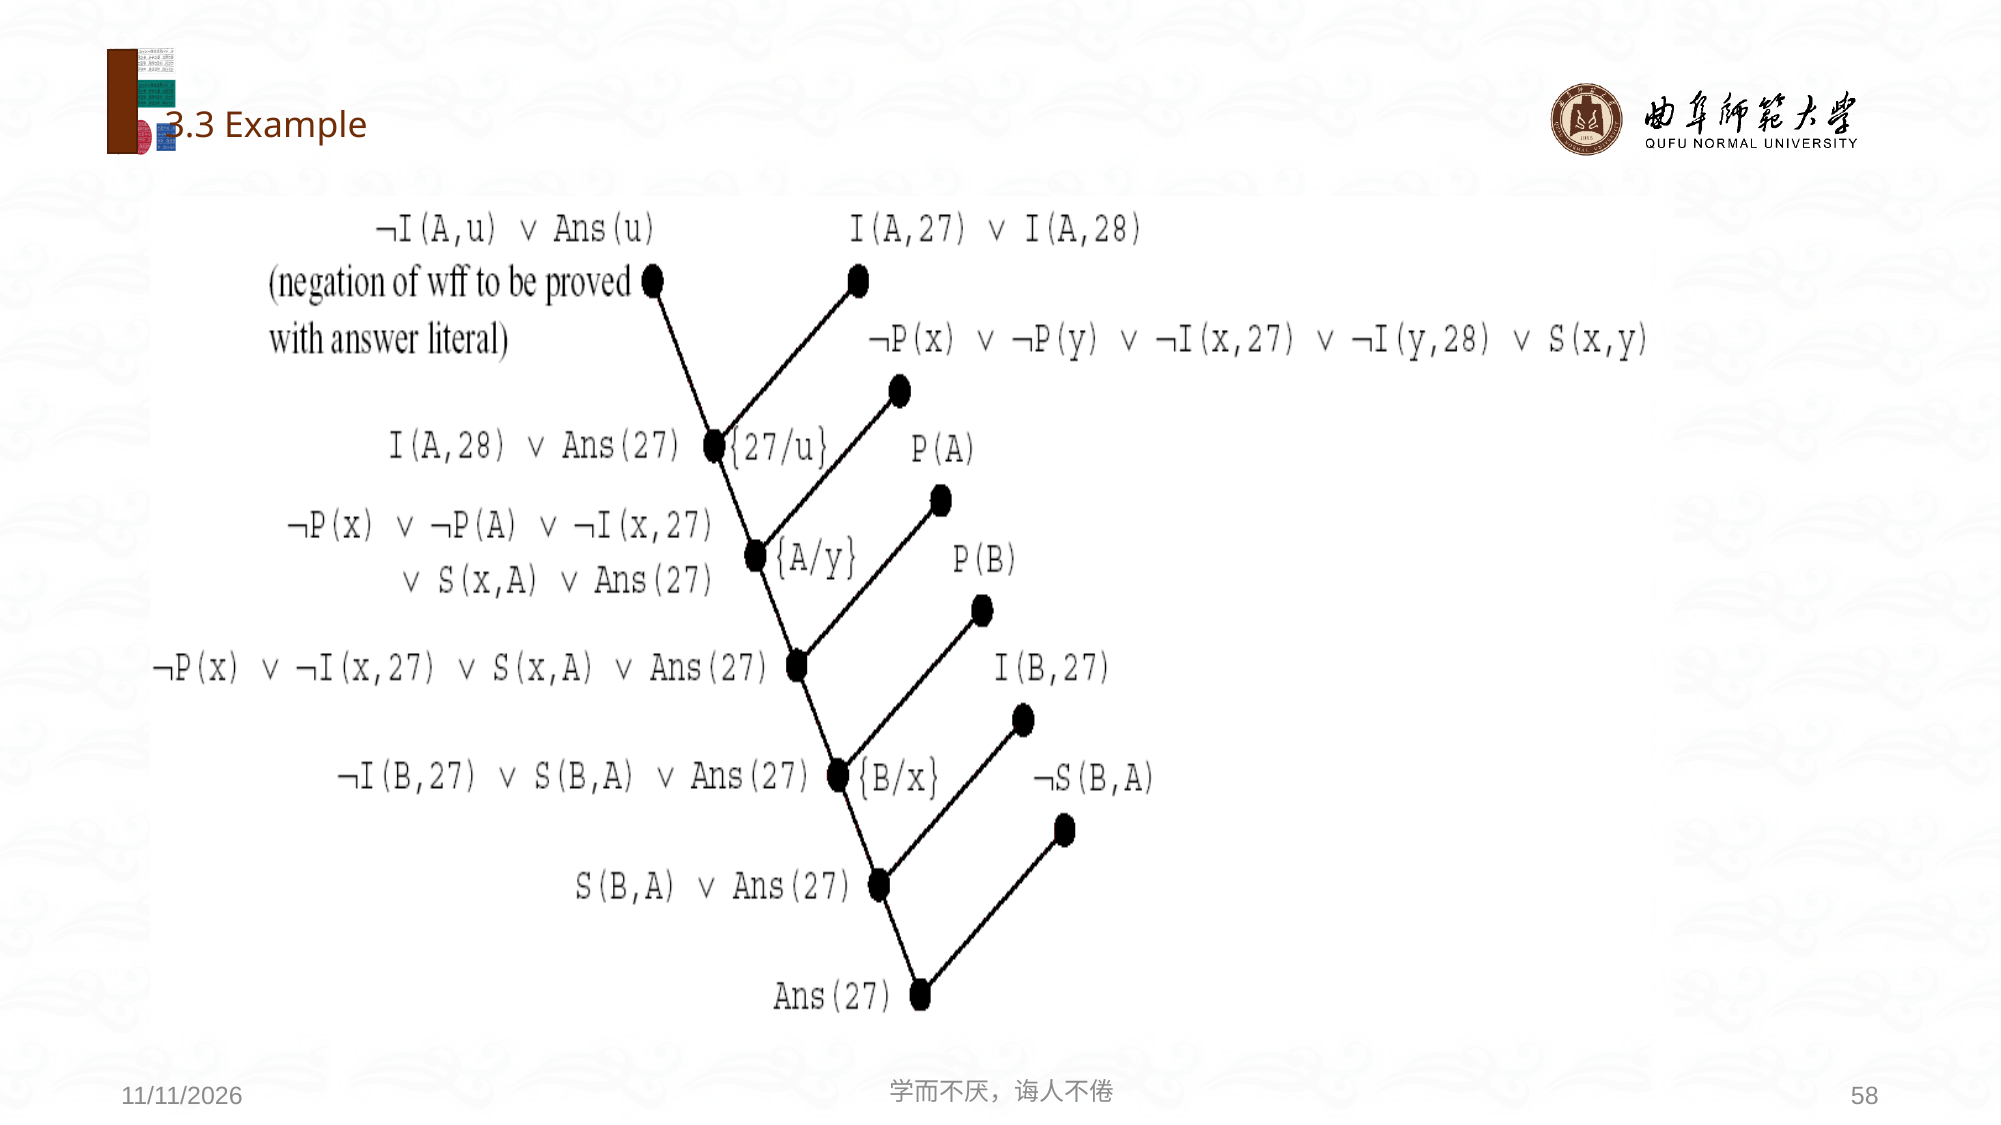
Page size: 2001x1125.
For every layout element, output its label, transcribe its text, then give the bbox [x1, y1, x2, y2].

footer 学而不厌，诲人不倦 [664, 1063, 1340, 1124]
picture [1543, 75, 1894, 158]
picture [108, 46, 176, 161]
title 3.3 Example [149, 98, 885, 197]
slide_number 58 [1443, 1065, 1894, 1125]
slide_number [106, 1065, 557, 1125]
picture [150, 196, 1651, 1034]
